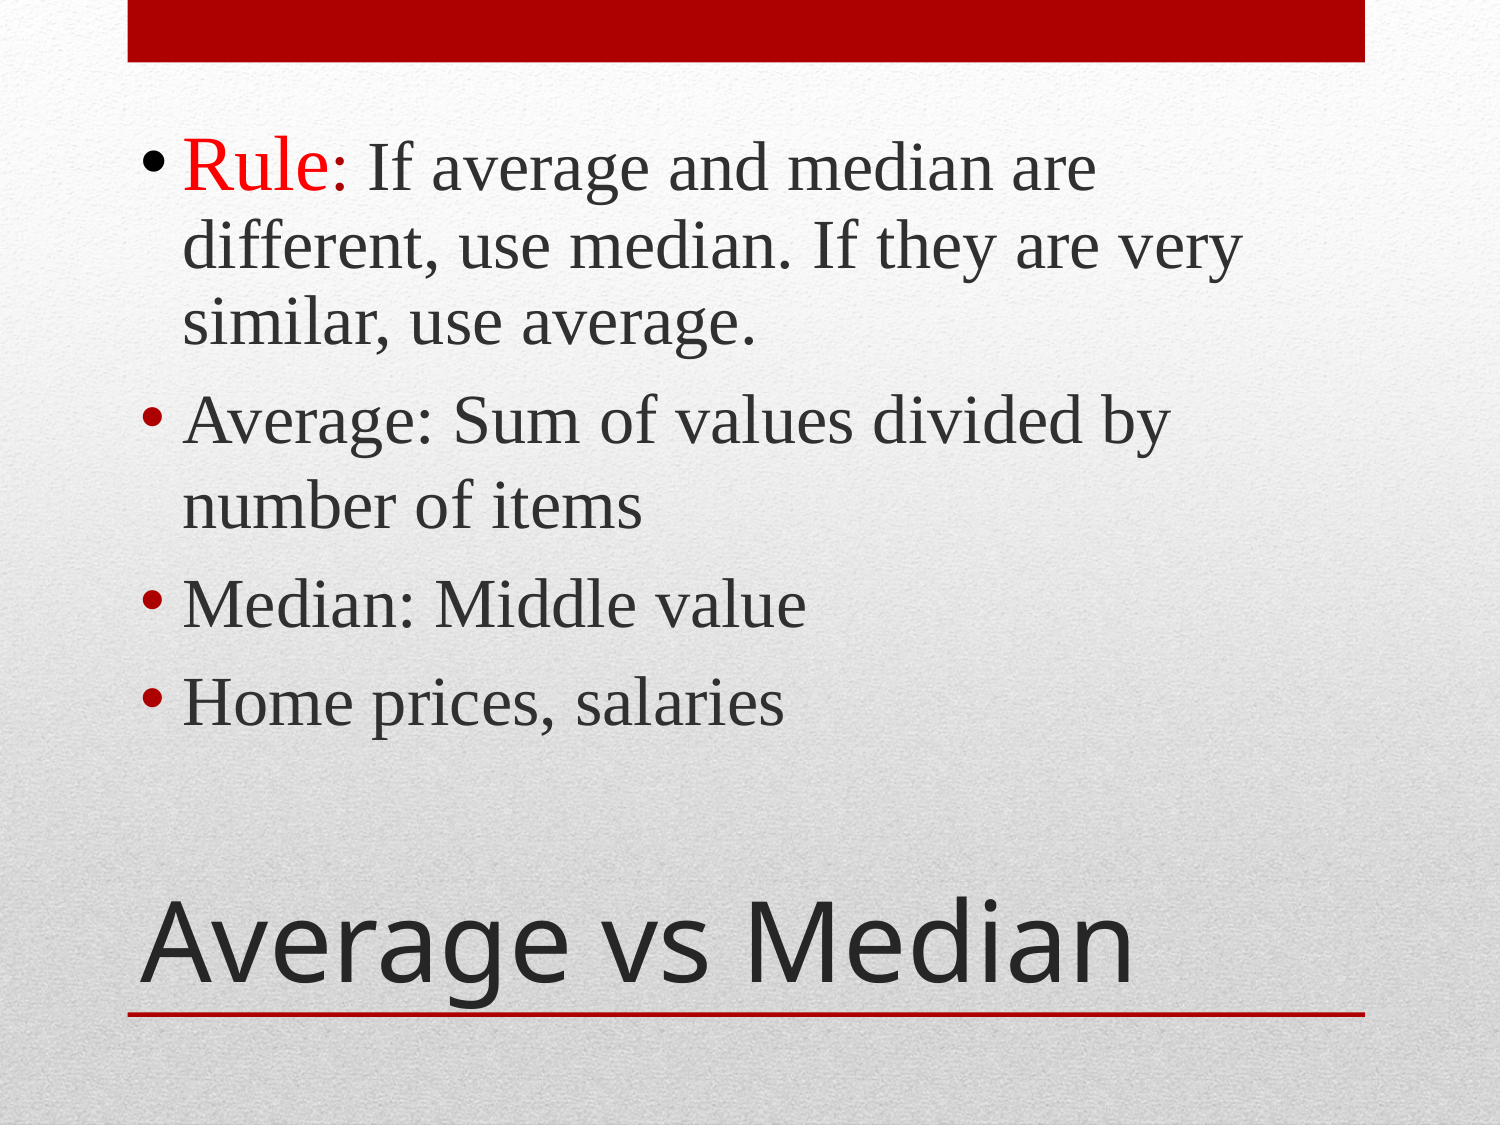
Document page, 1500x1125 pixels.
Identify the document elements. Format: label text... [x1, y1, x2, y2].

list Rule: If average and median are different, use median. If they are very similar, use average. Average: Sum of values divided by number of items Median: Middle value Home prices, salaries [125, 112, 1363, 750]
title Average vs Median [125, 750, 1238, 1013]
